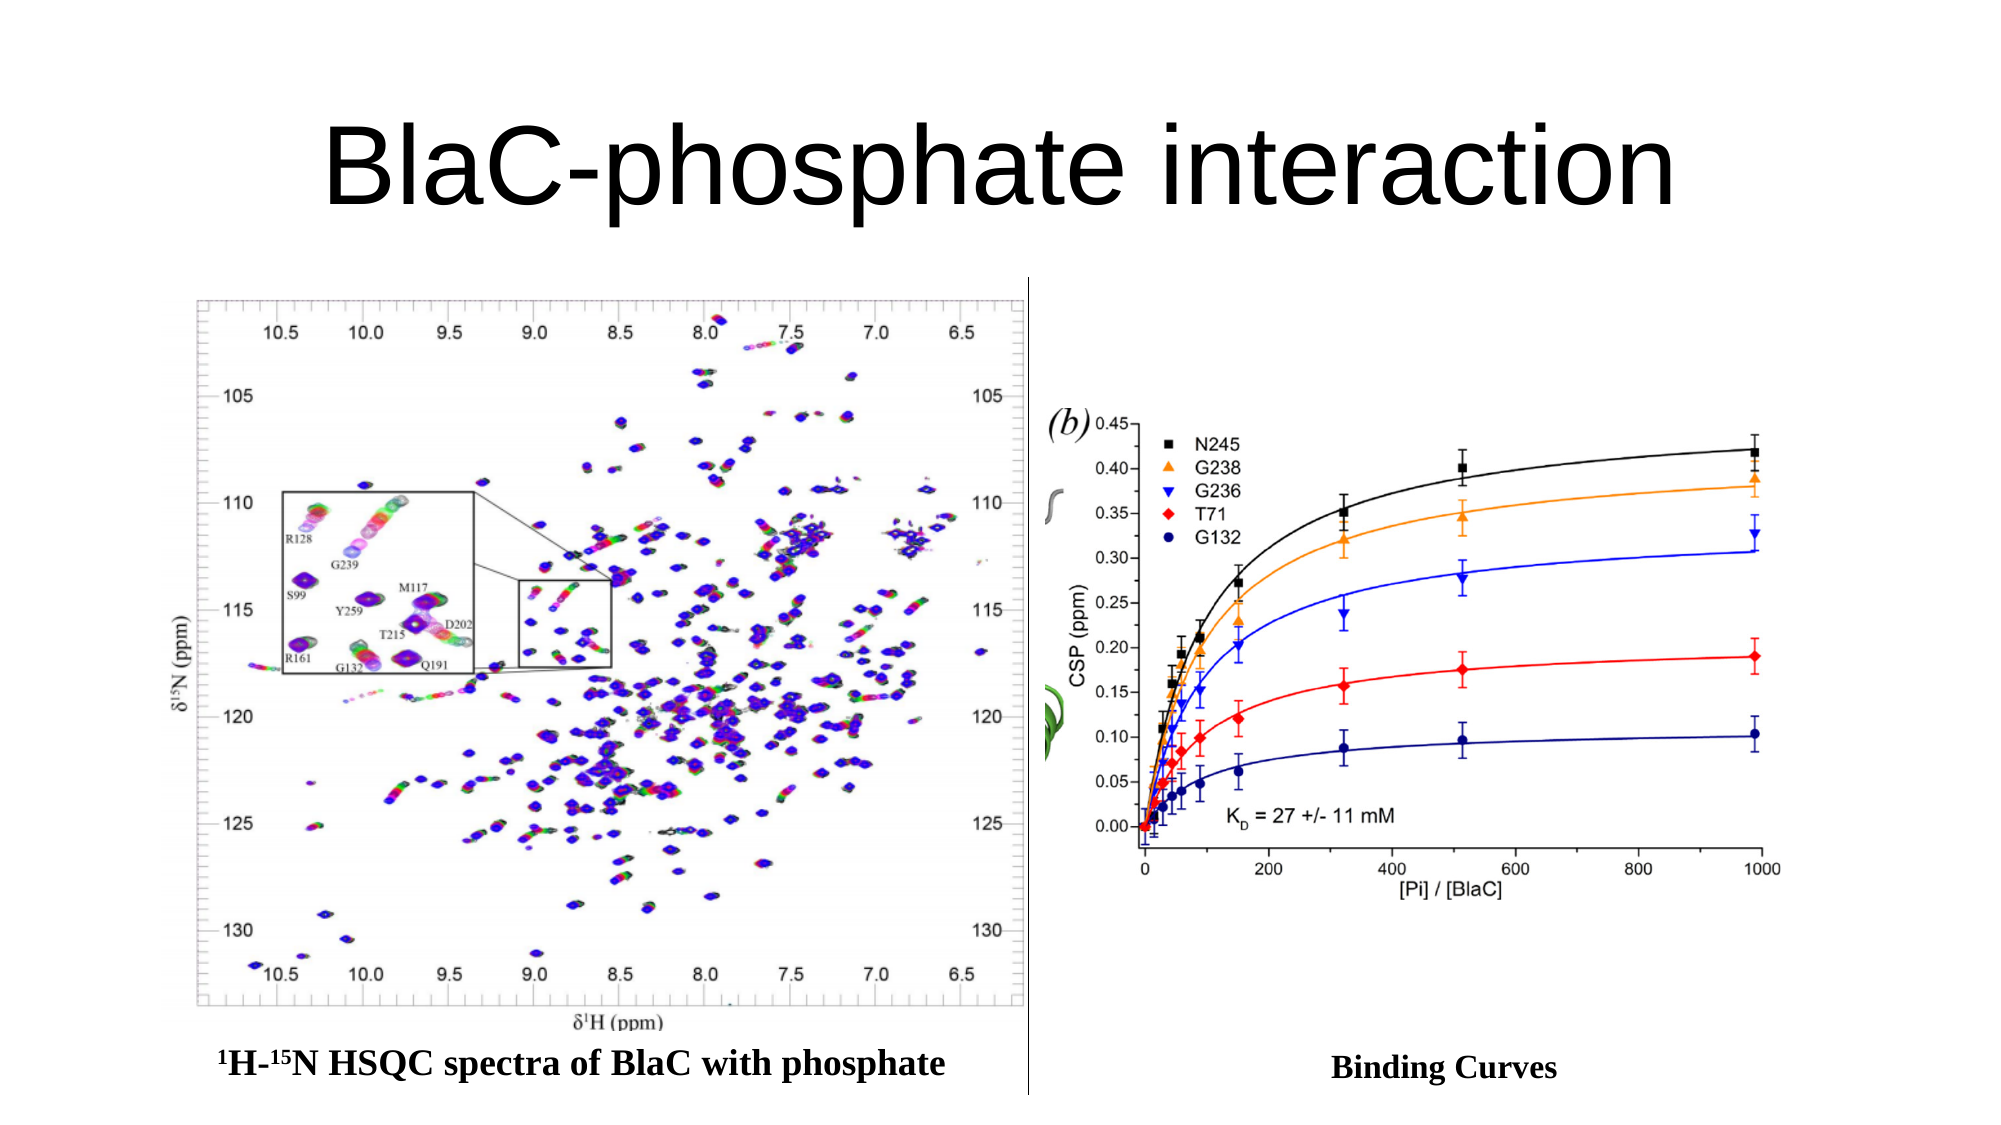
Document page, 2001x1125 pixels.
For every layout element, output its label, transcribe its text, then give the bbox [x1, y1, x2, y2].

picture [137, 277, 1028, 1031]
picture [1029, 277, 1781, 1031]
title BlaC-phosphate interaction [137, 59, 1863, 278]
text_box Binding Curves [1045, 1030, 1843, 1116]
text_box 1H-15N HSQC spectra of BlaC with phosphate [202, 1031, 1000, 1091]
